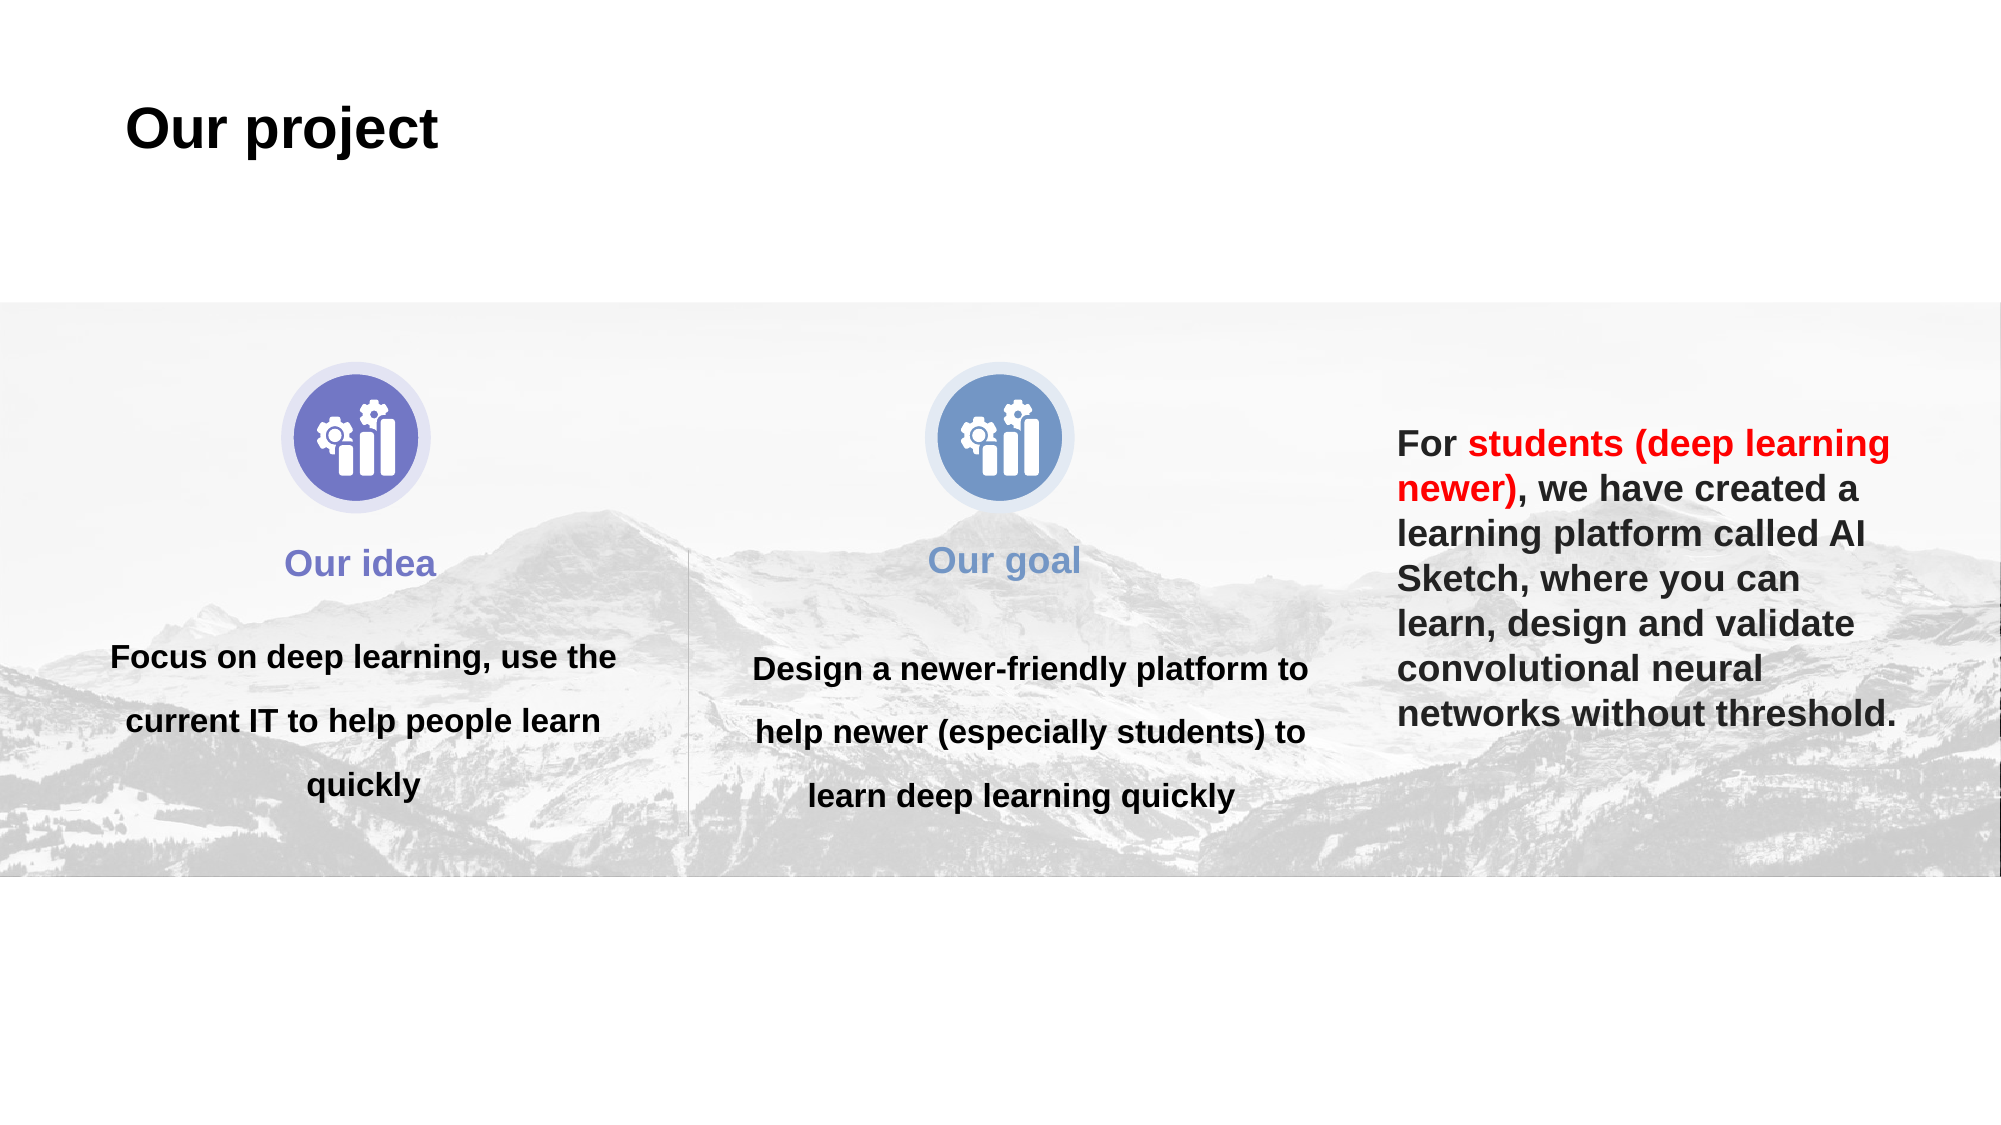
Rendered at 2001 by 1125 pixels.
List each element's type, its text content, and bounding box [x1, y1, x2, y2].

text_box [0, 298, 2000, 882]
title Our project [109, 0, 1890, 169]
